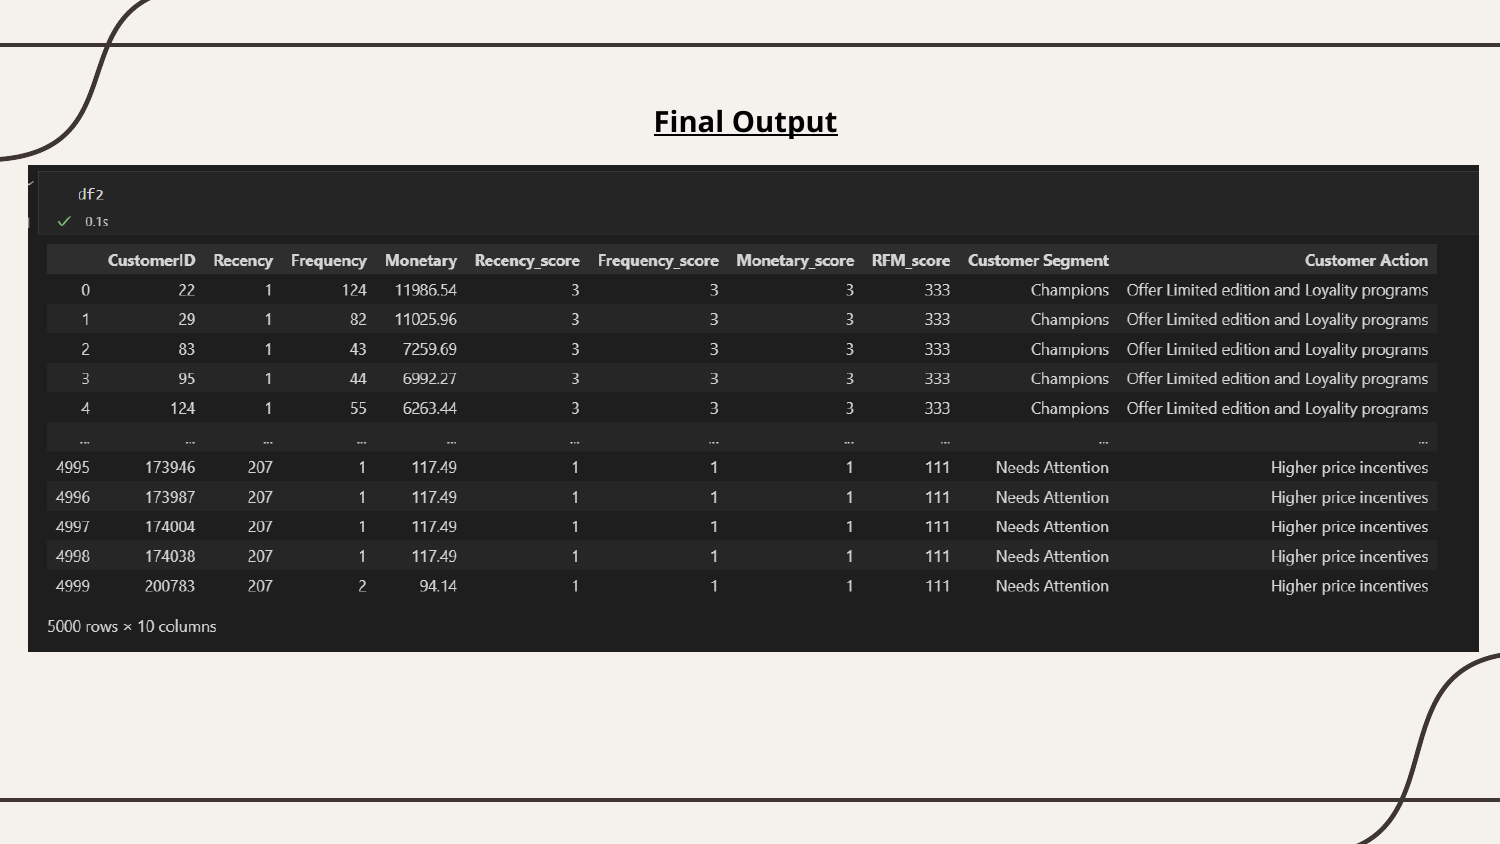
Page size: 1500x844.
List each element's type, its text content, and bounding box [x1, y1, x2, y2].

picture [28, 165, 1479, 652]
text_box Final Output [509, 87, 982, 153]
